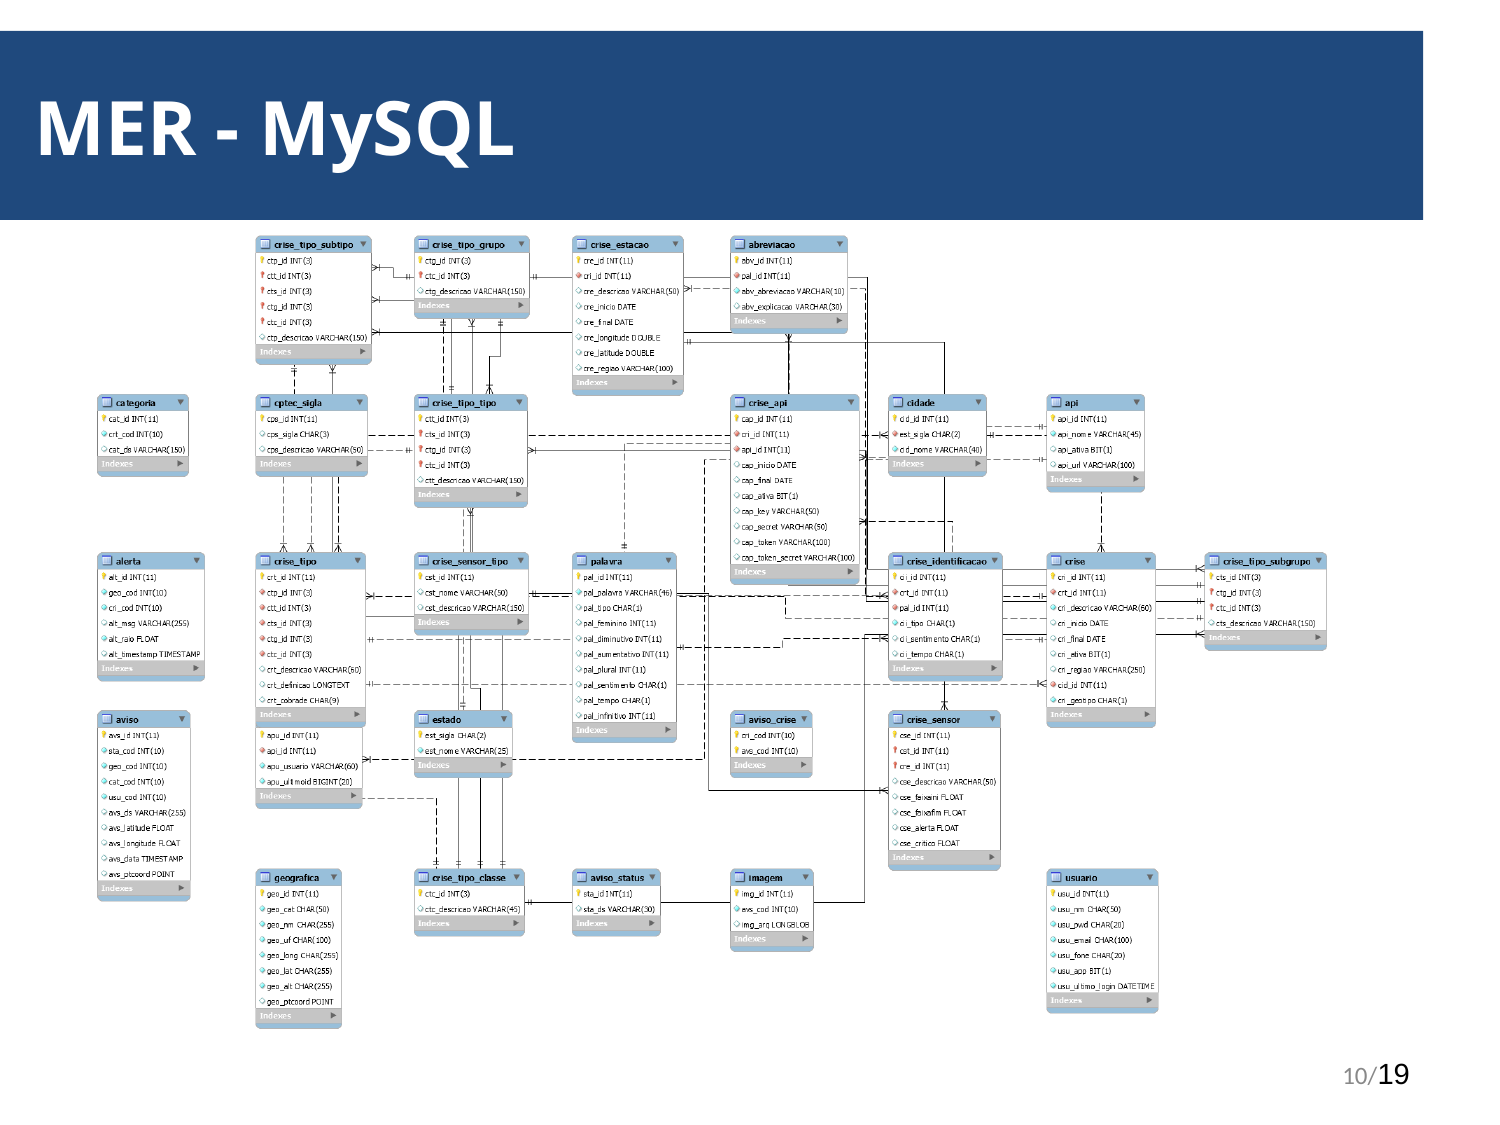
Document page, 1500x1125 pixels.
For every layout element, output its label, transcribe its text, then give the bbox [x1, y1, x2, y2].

slide_number ‹#›/19 [1074, 1042, 1425, 1103]
picture [90, 228, 1334, 1035]
text_box MER - MySQL [0, 30, 1424, 220]
